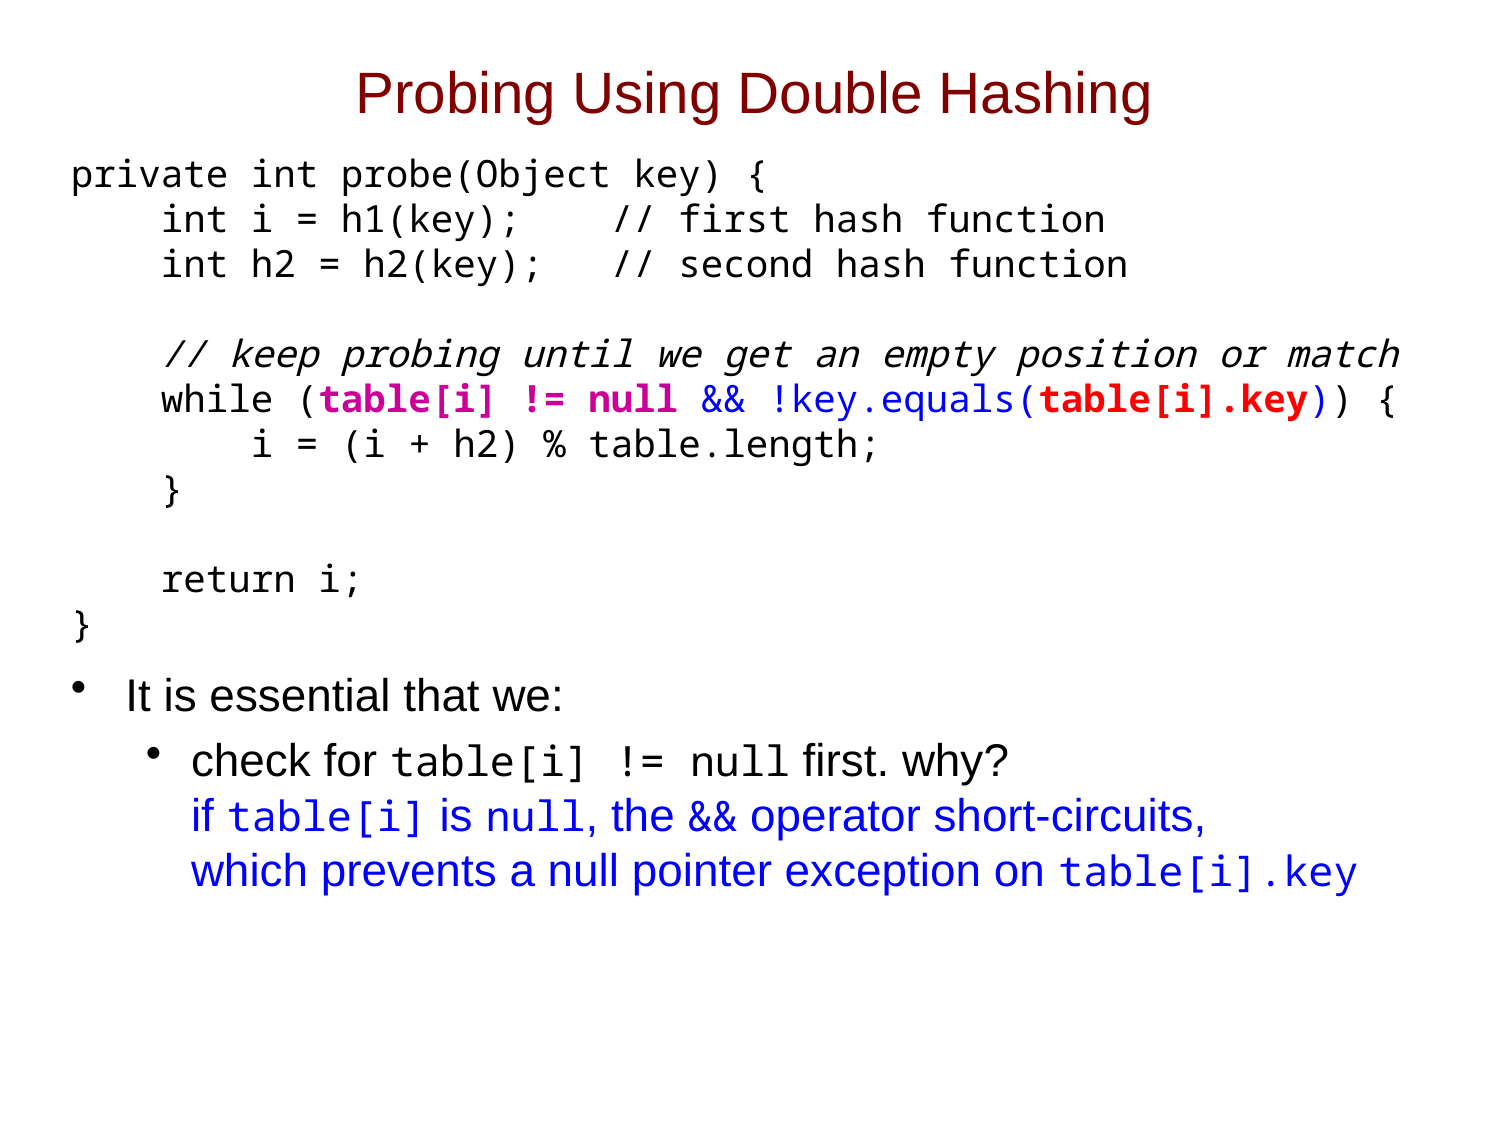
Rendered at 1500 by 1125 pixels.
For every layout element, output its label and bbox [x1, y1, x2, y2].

list [55, 141, 1471, 1063]
title [42, 21, 1467, 161]
